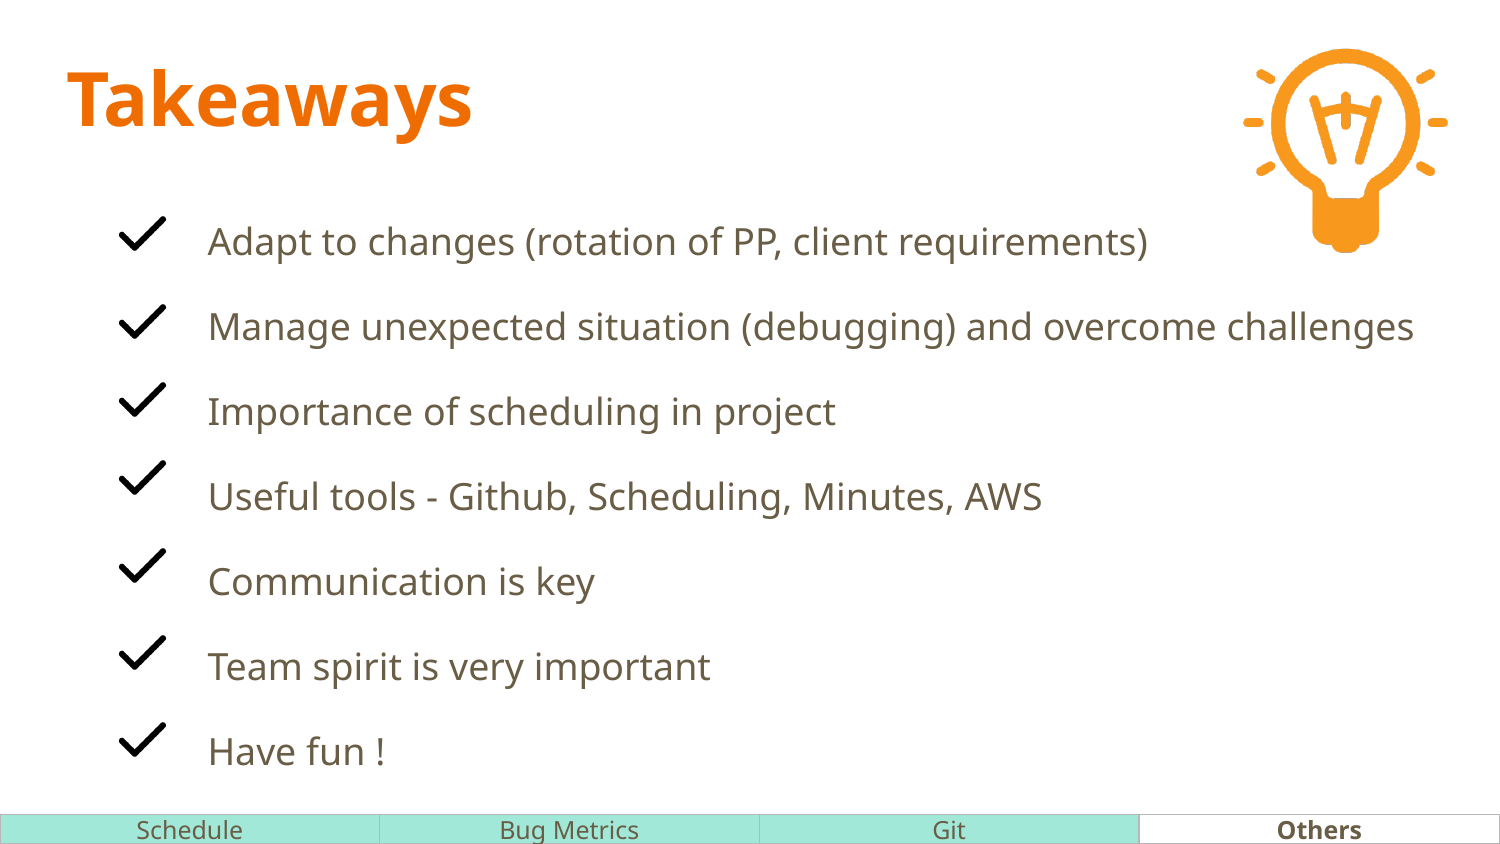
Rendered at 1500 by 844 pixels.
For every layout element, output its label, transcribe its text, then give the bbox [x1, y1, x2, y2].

text_box Schedule [0, 814, 379, 844]
text_box Adapt to changes (rotation of PP, client requirements) Manage unexpected situation (debugging) and overcome challenges Importance of scheduling in project Useful tools - Github, Scheduling, Minutes, AWS Communication is key Team spirit is very important Have fun ! [117, 118, 1449, 807]
picture [102, 526, 180, 604]
text_box Git [759, 814, 1139, 844]
picture [102, 614, 180, 691]
picture [102, 701, 180, 779]
picture [102, 282, 180, 438]
picture [102, 439, 180, 517]
text_box Bug Metrics [379, 814, 759, 844]
picture [1243, 47, 1450, 253]
title Takeaways [51, 36, 1449, 153]
picture [102, 194, 180, 272]
text_box Others [1139, 814, 1500, 844]
